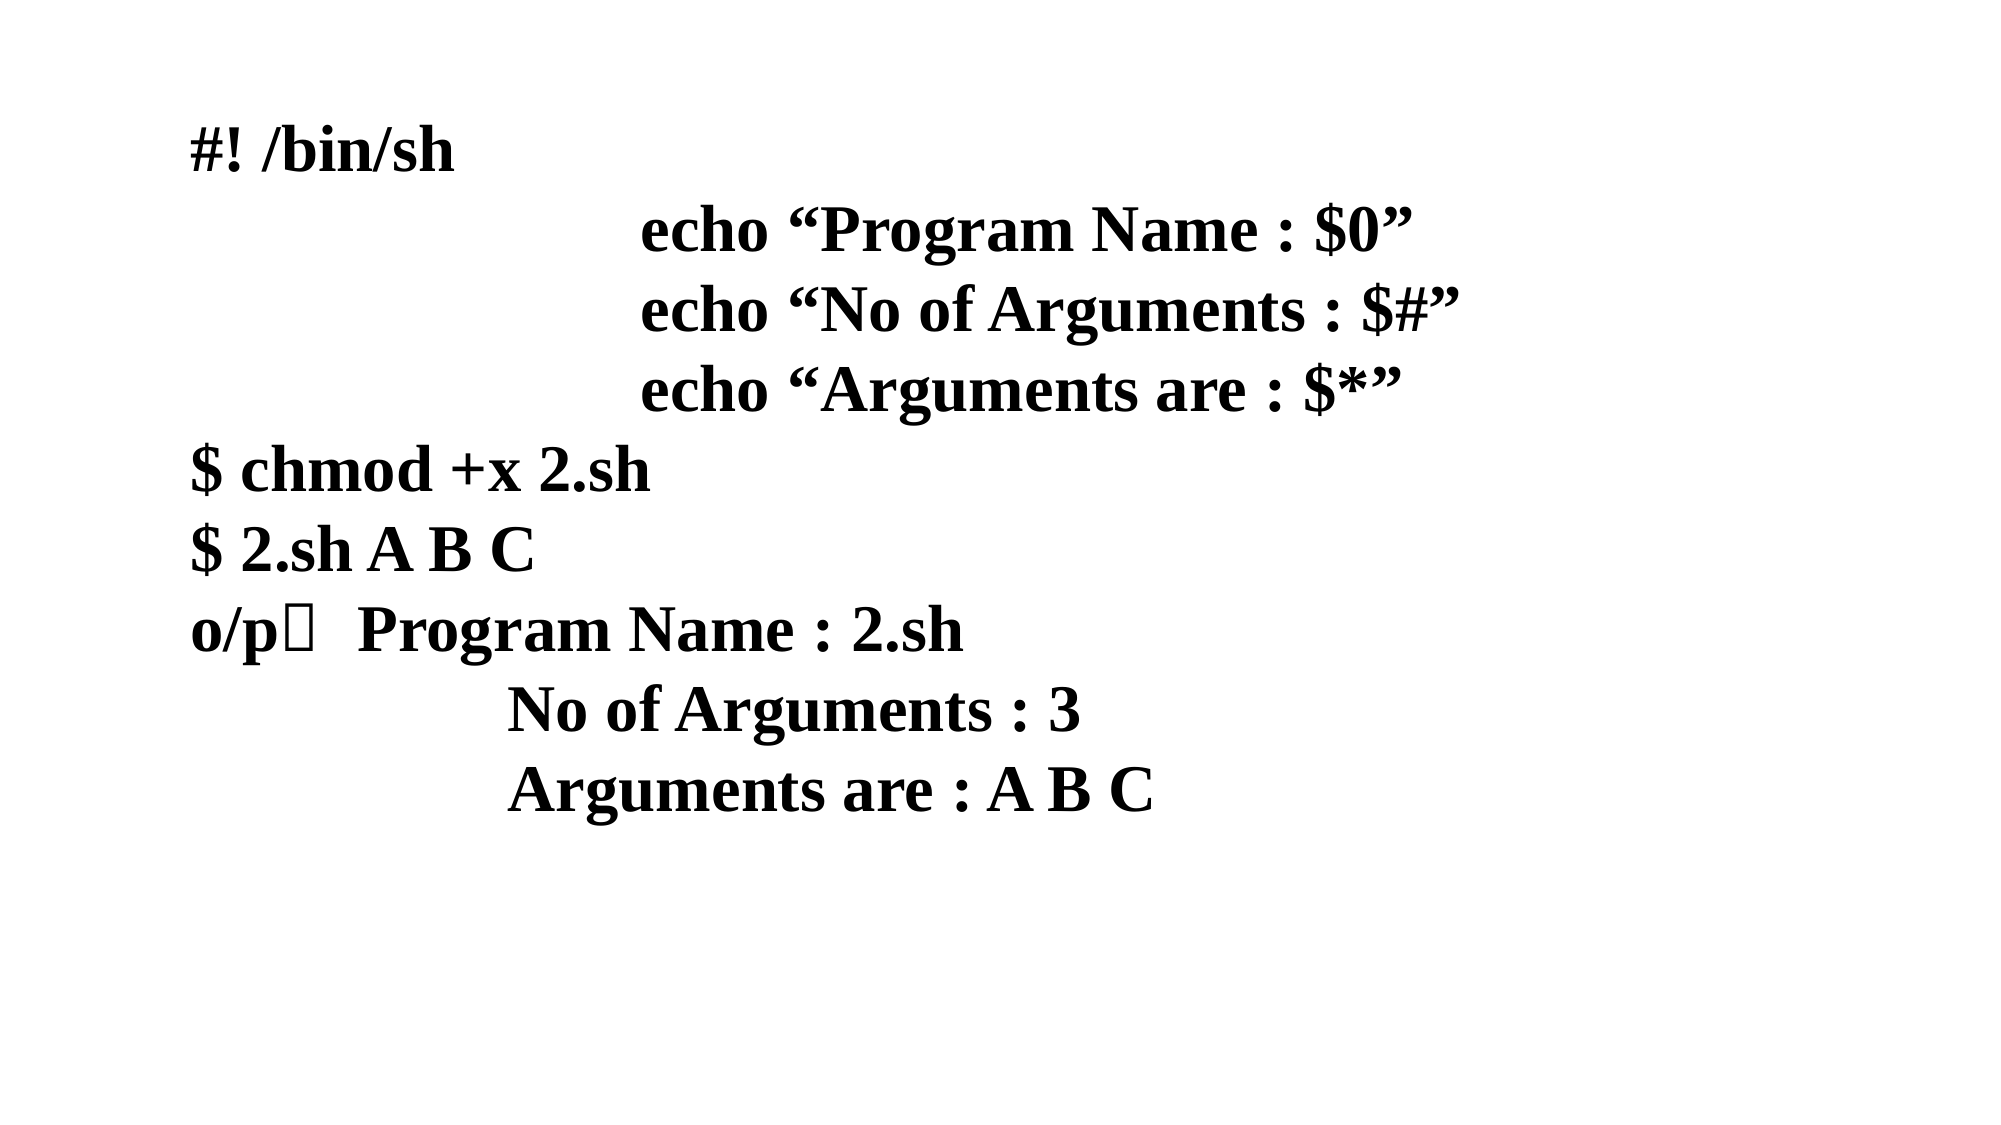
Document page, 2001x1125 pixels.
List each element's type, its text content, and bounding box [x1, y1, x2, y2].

text_box #! /bin/sh echo “Program Name : $0” echo “No of Arguments : $#” echo “Arguments are : $*” $ chmod +x 2.sh $ 2.sh A B C o/p Program Name : 2.sh No of Arguments : 3 Arguments are : A B C [175, 97, 1862, 945]
